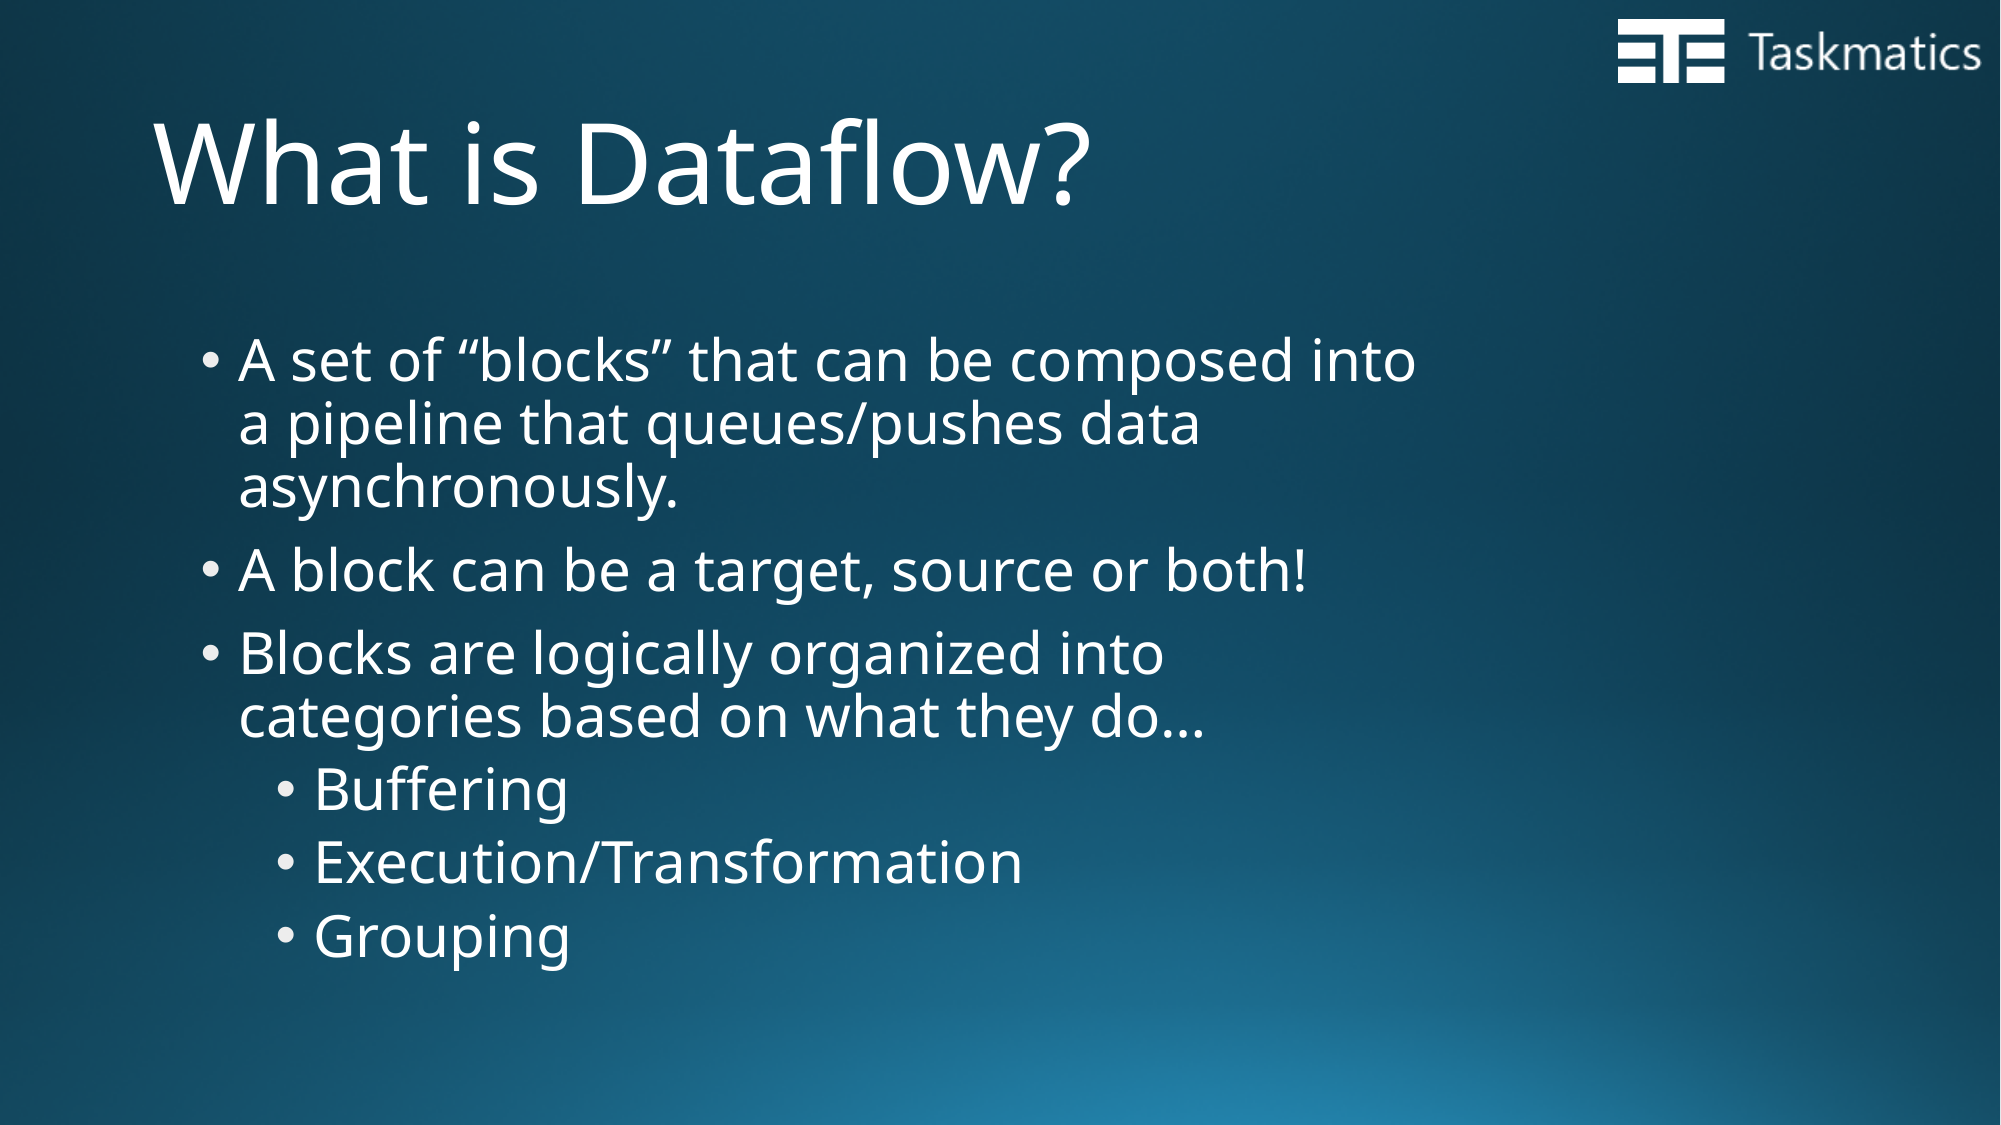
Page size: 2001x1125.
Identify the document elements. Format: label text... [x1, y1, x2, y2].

title What is Dataflow? [137, 59, 1863, 278]
list A set of “blocks” that can be composed into a pipeline that queues/pushes data asynchronously. A block can be a target, source or both! Blocks are logically organized into categories based on what they do… Buffering Execution/Transformation Grouping [185, 323, 1462, 987]
picture [0, 0, 2001, 1125]
